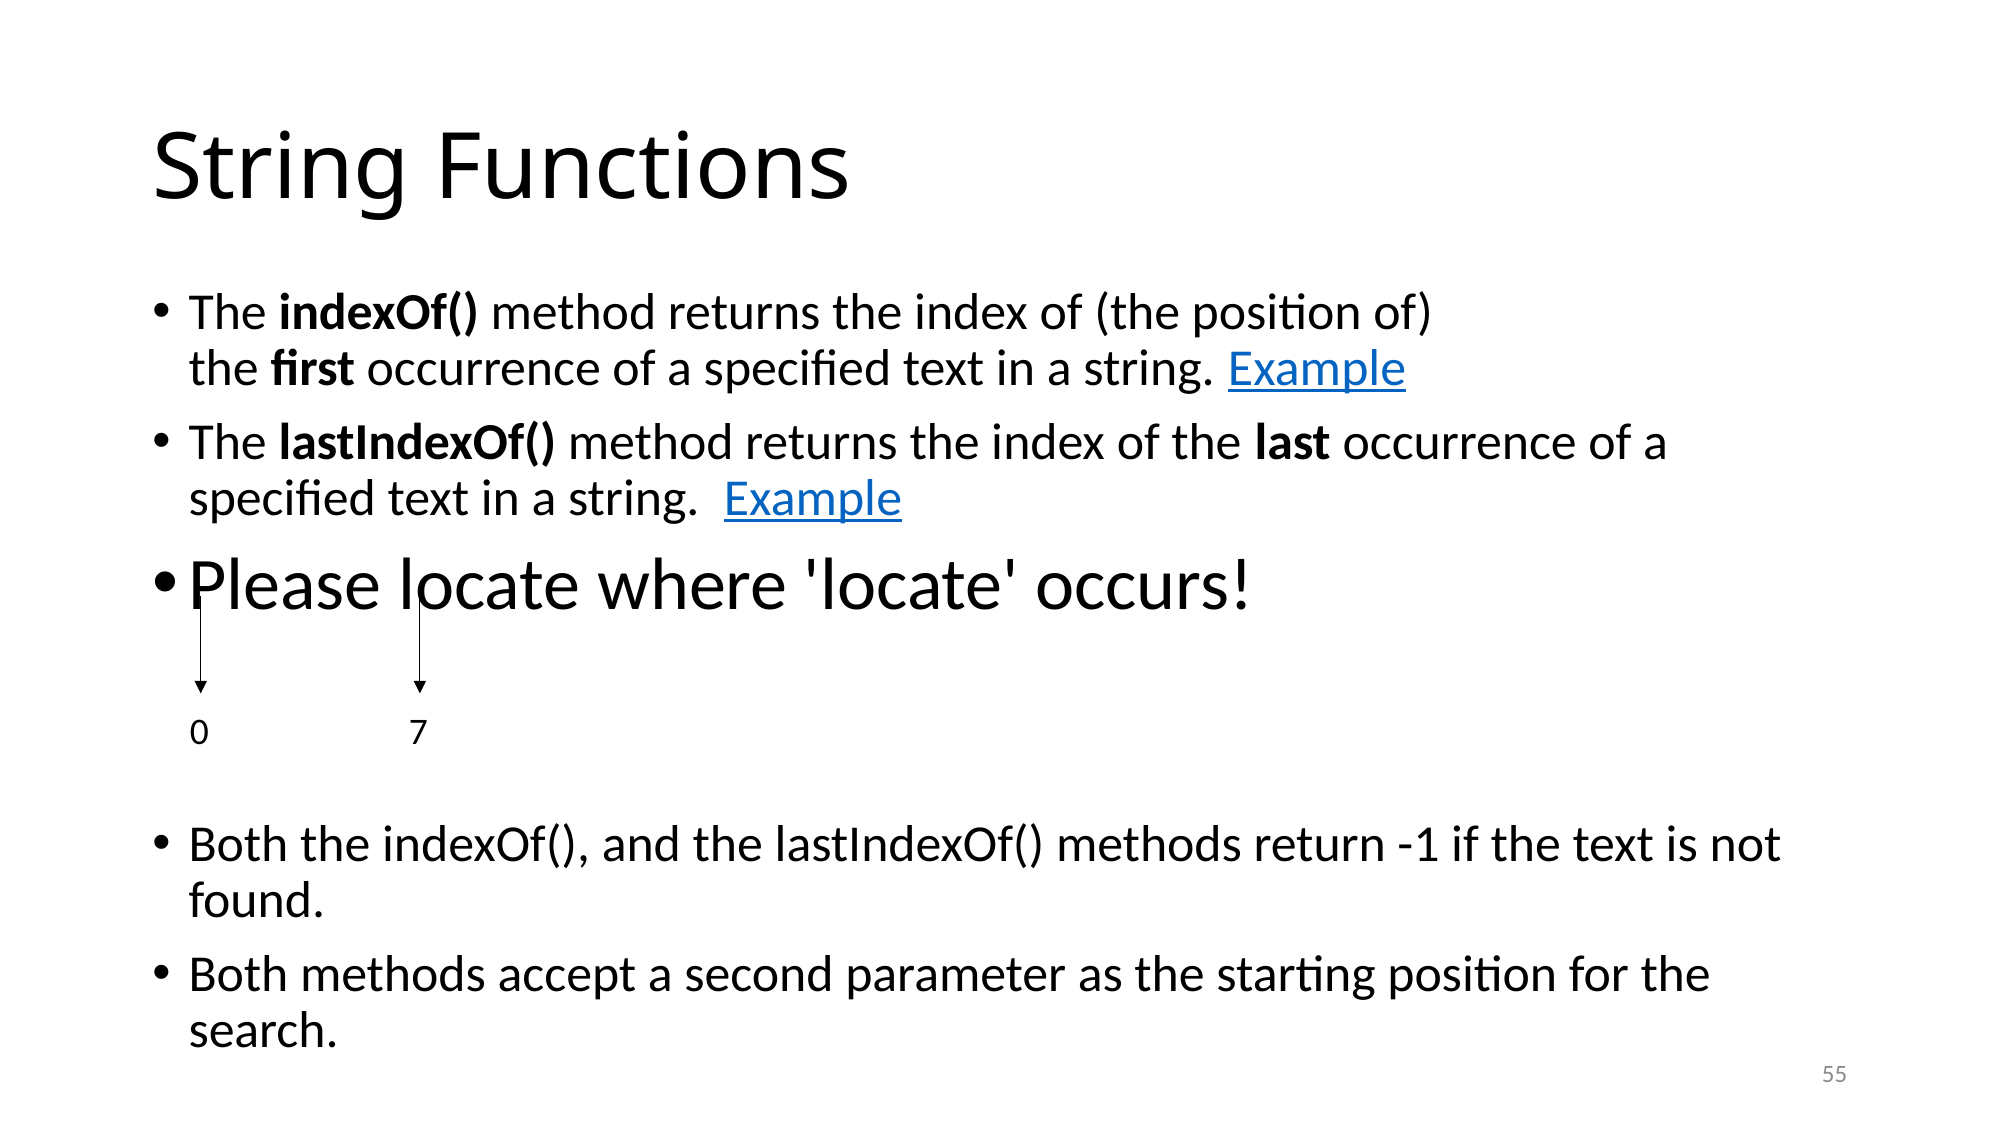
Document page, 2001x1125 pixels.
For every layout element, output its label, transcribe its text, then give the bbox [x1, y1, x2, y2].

list The indexOf() method returns the index of (the position of) the first occurrence of a specified text in a string. Example The lastIndexOf() method returns the index of the last occurrence of a specified text in a string. Example Please locate where 'locate' occurs! Both the indexOf(), and the lastIndexOf() methods return -1 if the text is not found. Both methods accept a second parameter as the starting position for the search. [137, 277, 1863, 1068]
title String Functions [137, 59, 1863, 277]
text_box 0 [166, 699, 235, 760]
slide_number 55 [1412, 1042, 1863, 1103]
text_box 7 [385, 699, 454, 760]
